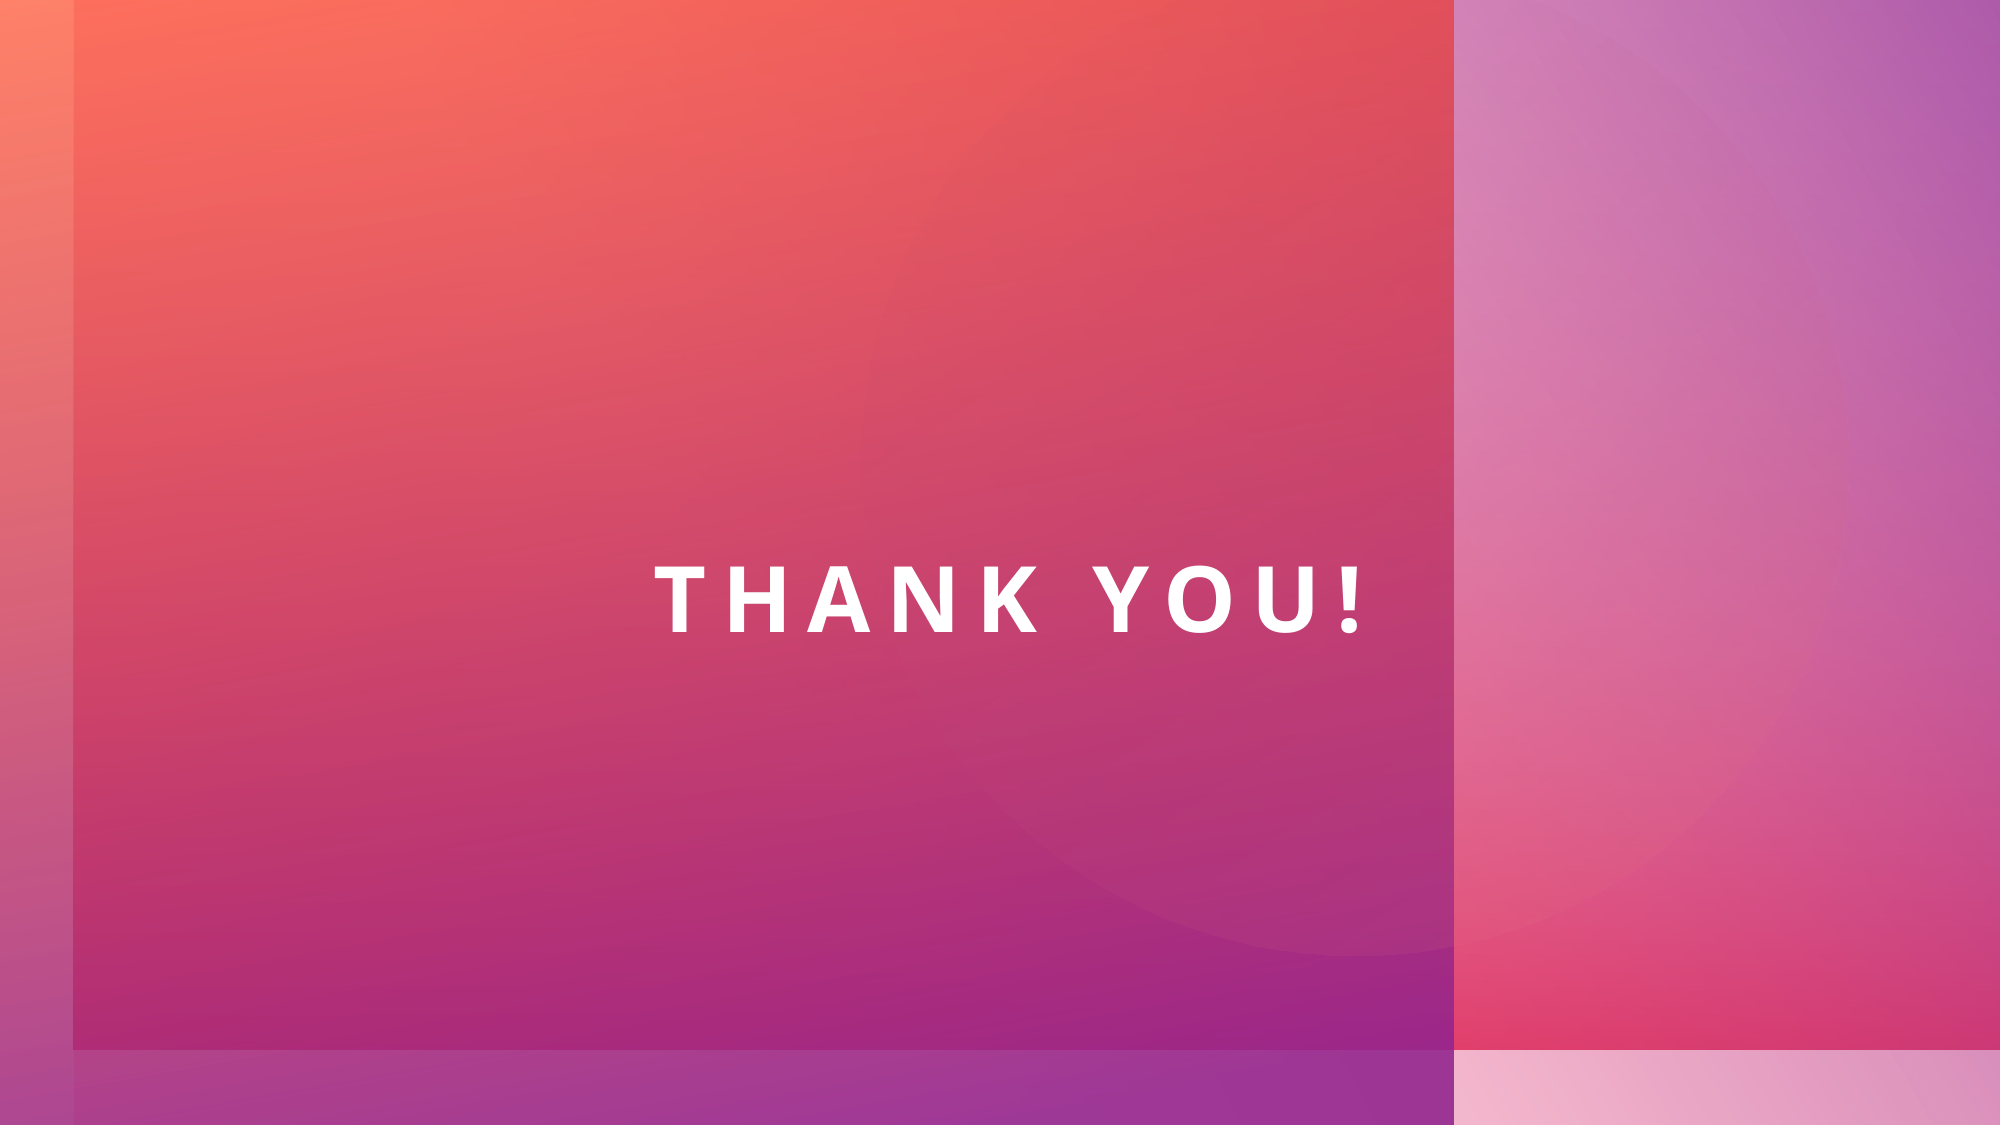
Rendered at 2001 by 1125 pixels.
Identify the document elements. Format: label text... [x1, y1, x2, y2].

text_box [895, 0, 1851, 958]
text_box [1455, 0, 2000, 1125]
text_box [0, 0, 1455, 1125]
text_box THANK YOU! [223, 184, 1364, 651]
